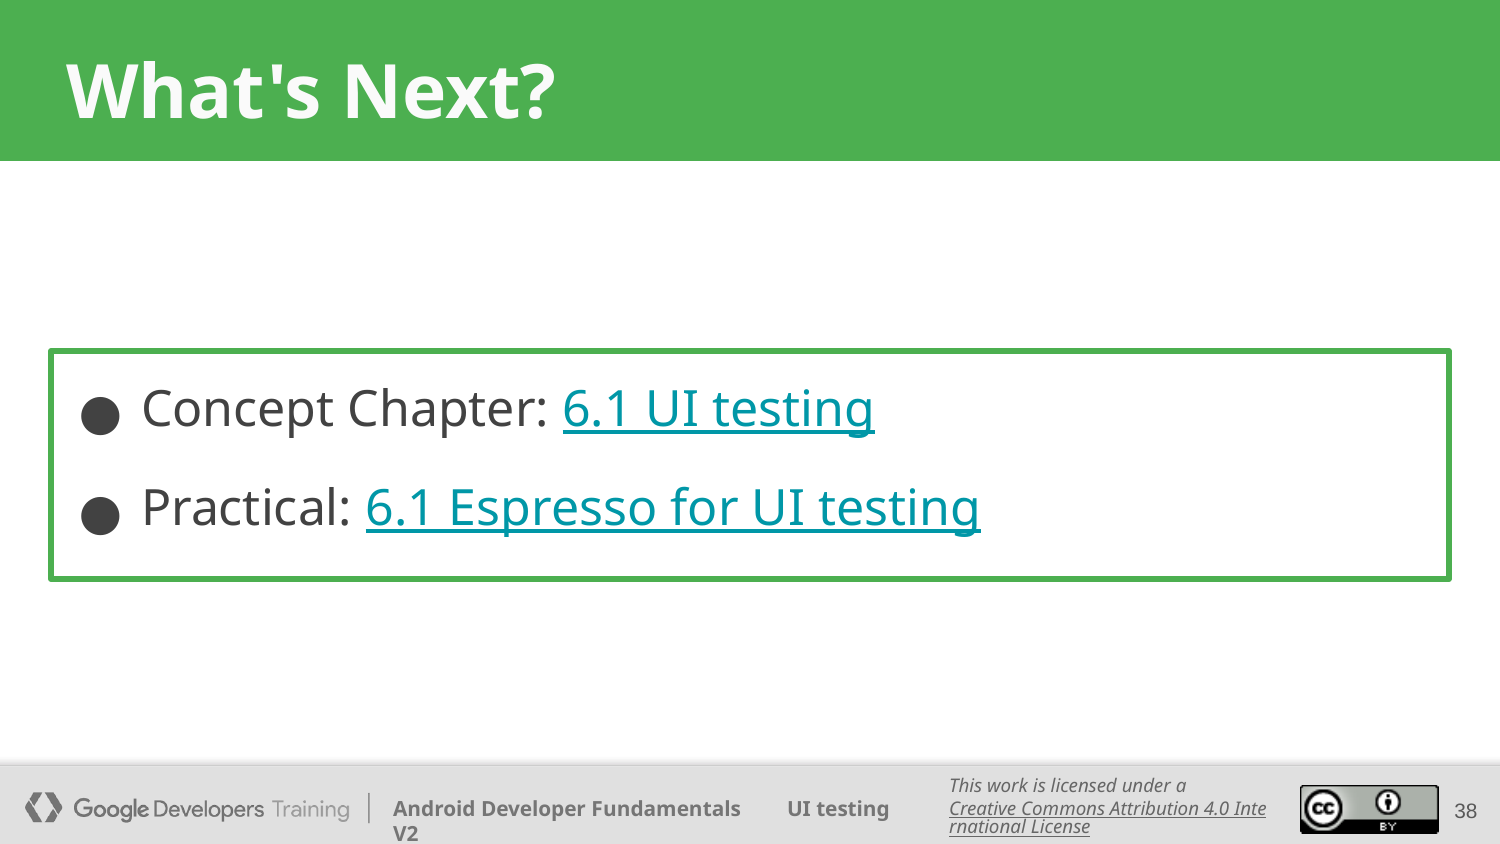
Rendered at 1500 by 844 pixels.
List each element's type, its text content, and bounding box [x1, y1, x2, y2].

text_box Concept Chapter: 6.1 UI testing Practical: 6.1 Espresso for UI testing [51, 351, 1449, 579]
slide_number ‹#› [1402, 777, 1493, 842]
title What's Next? [51, 28, 1449, 122]
picture [0, 161, 1500, 844]
